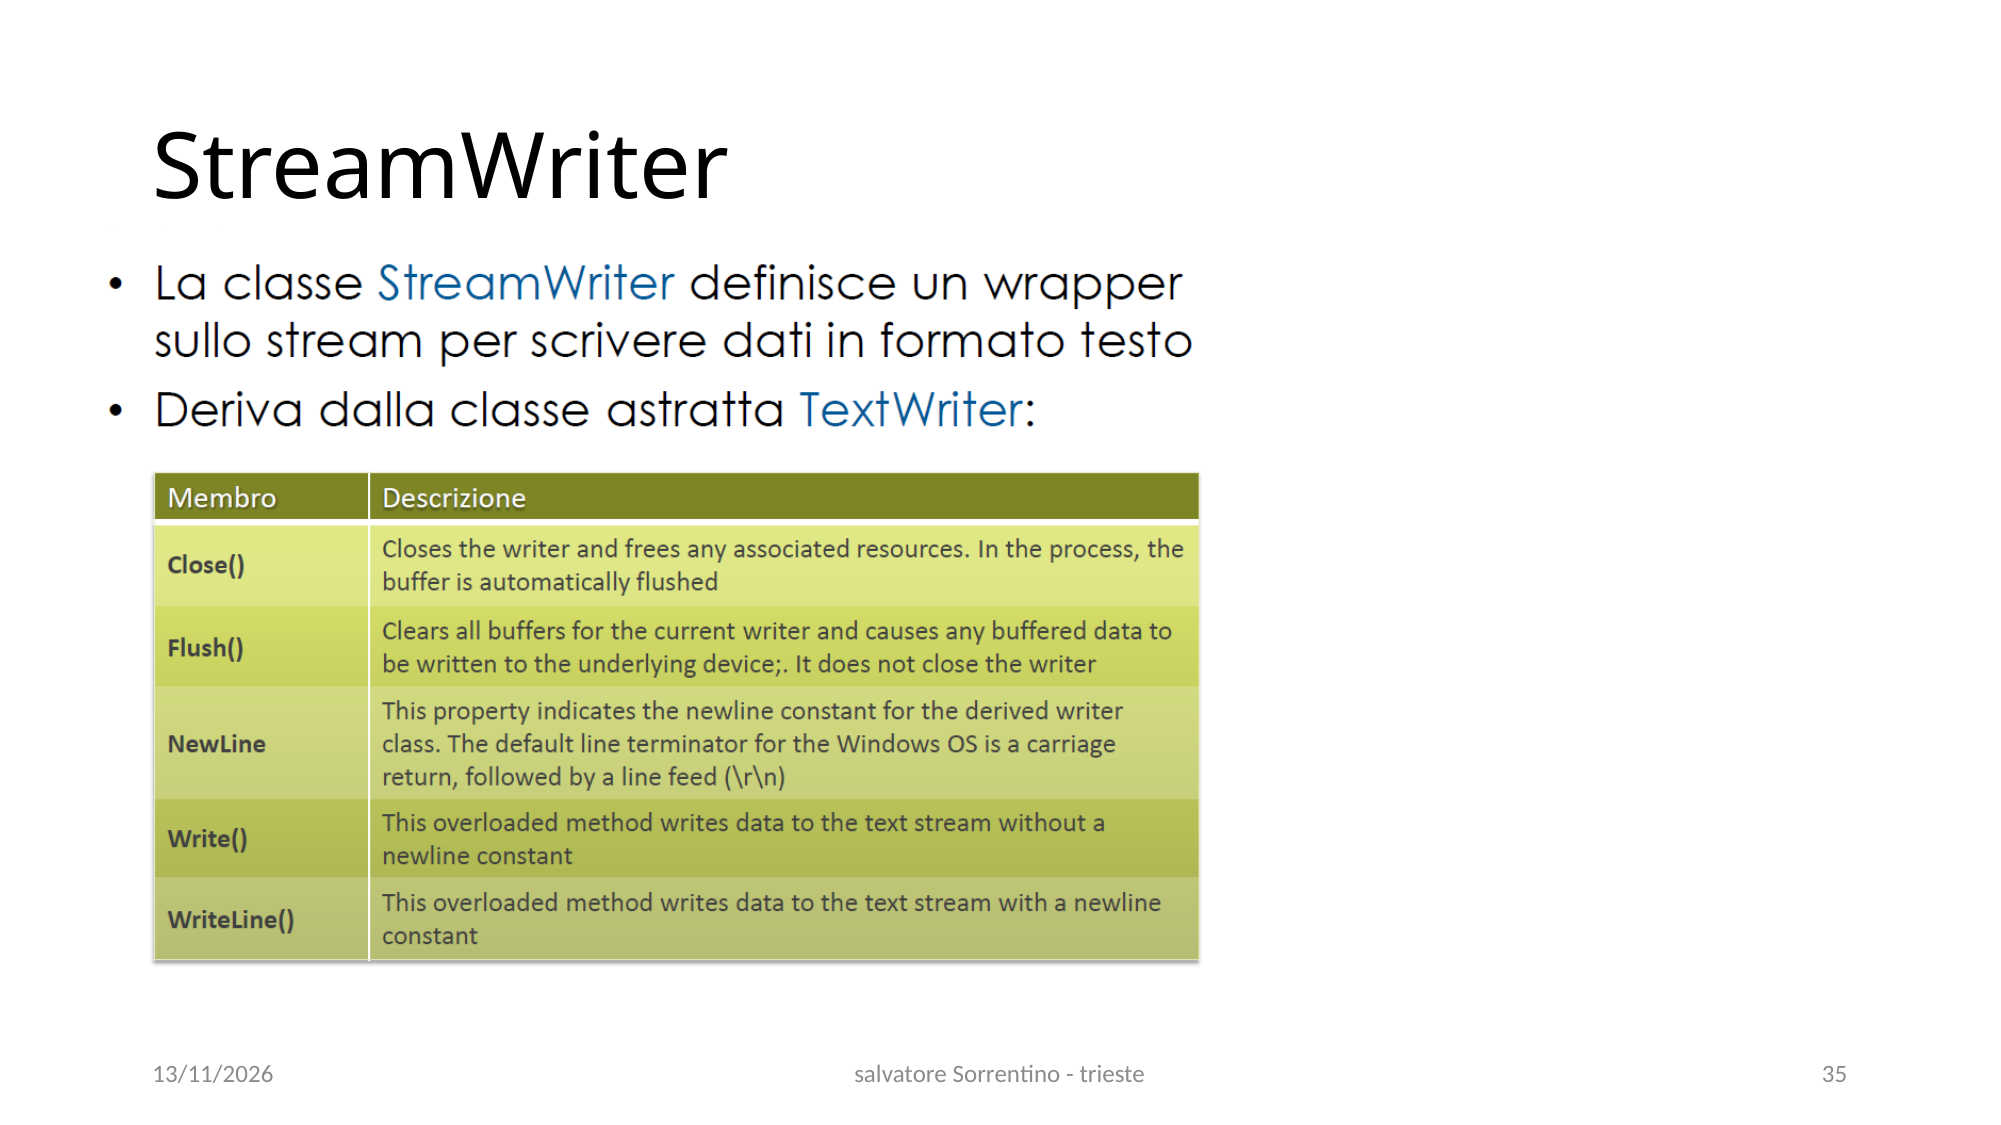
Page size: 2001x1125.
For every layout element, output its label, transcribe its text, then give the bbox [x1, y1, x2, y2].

slide_number 35 [1412, 1042, 1863, 1103]
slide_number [137, 1042, 588, 1103]
footer salvatore Sorrentino - trieste [662, 1042, 1338, 1103]
picture [88, 226, 1237, 990]
title StreamWriter [137, 59, 1863, 278]
